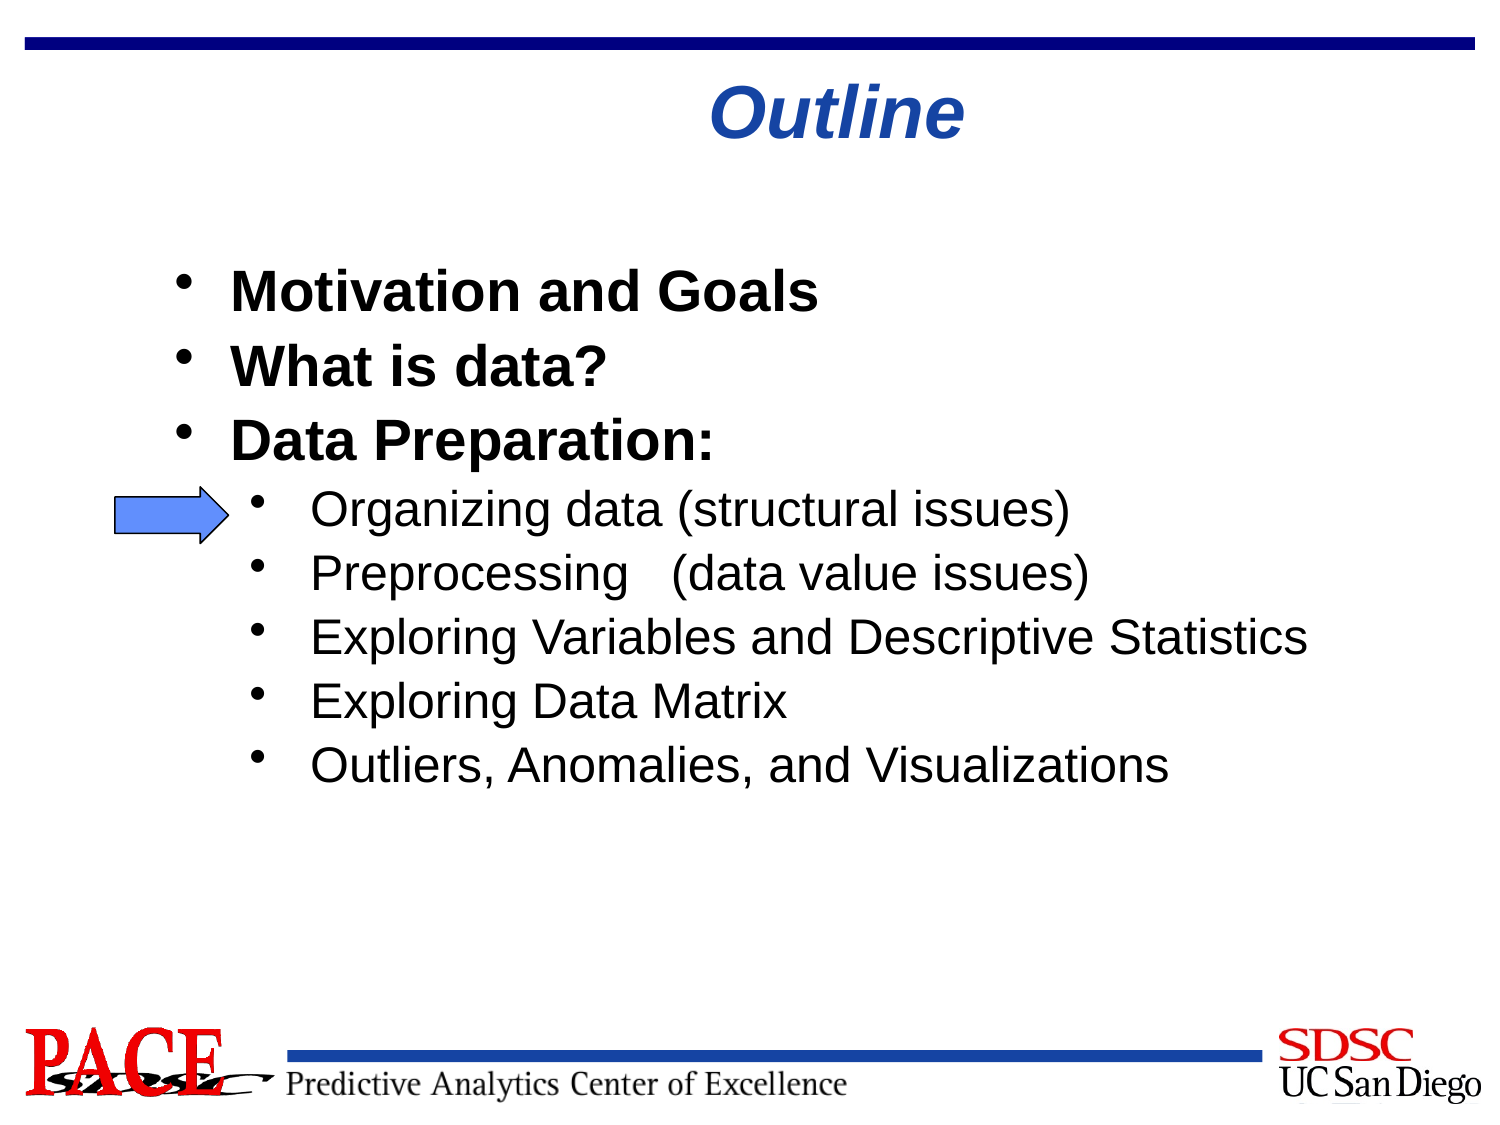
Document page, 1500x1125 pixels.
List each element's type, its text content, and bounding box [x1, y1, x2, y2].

picture [1279, 1029, 1413, 1061]
picture [25, 1025, 276, 1101]
picture [1279, 1066, 1481, 1104]
list Motivation and Goals What is data? Data Preparation: Organizing data (structural issues) Preprocessing (data value issues) Exploring Variables and Descriptive Statistics Exploring Data Matrix Outliers, Anomalies, and Visualizations [159, 253, 1497, 1029]
picture [286, 1064, 858, 1103]
text_box [114, 486, 229, 544]
title Outline [237, 50, 1438, 175]
